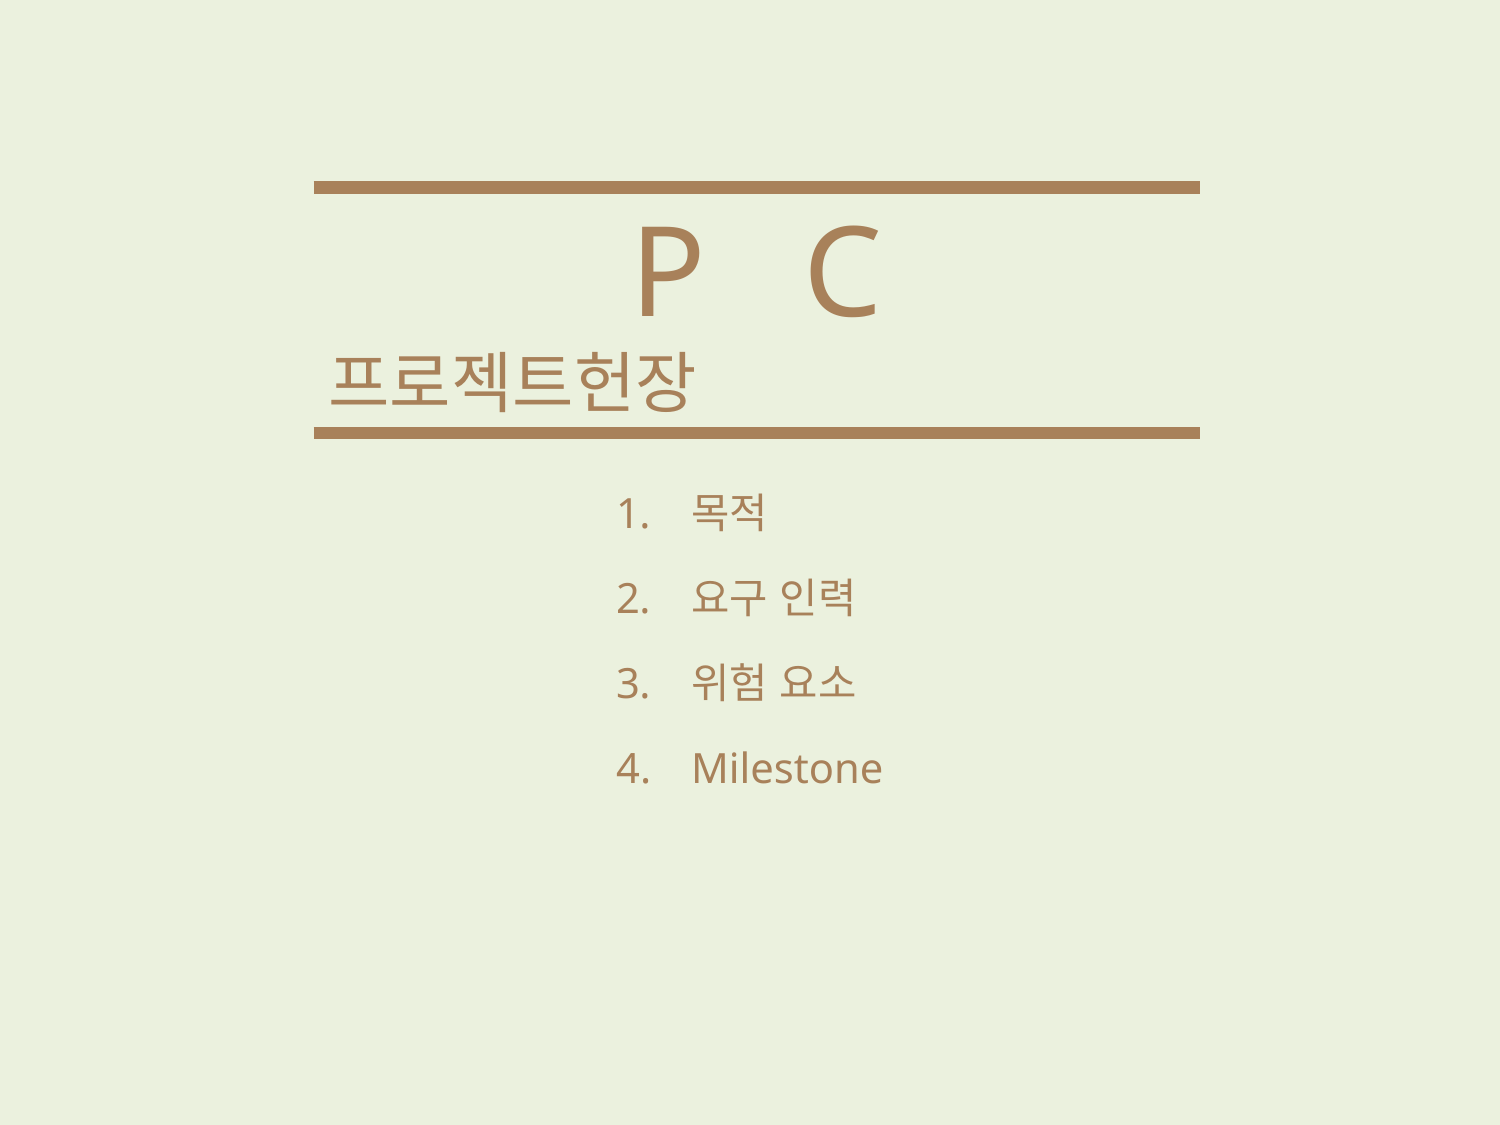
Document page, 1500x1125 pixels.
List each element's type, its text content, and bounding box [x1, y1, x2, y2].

text_box [0, 0, 1500, 1125]
text_box 목적 요구 인력 위험 요소 Milestone [601, 479, 899, 849]
text_box P C [615, 196, 898, 333]
text_box 프로젝트헌장 [313, 333, 1201, 428]
